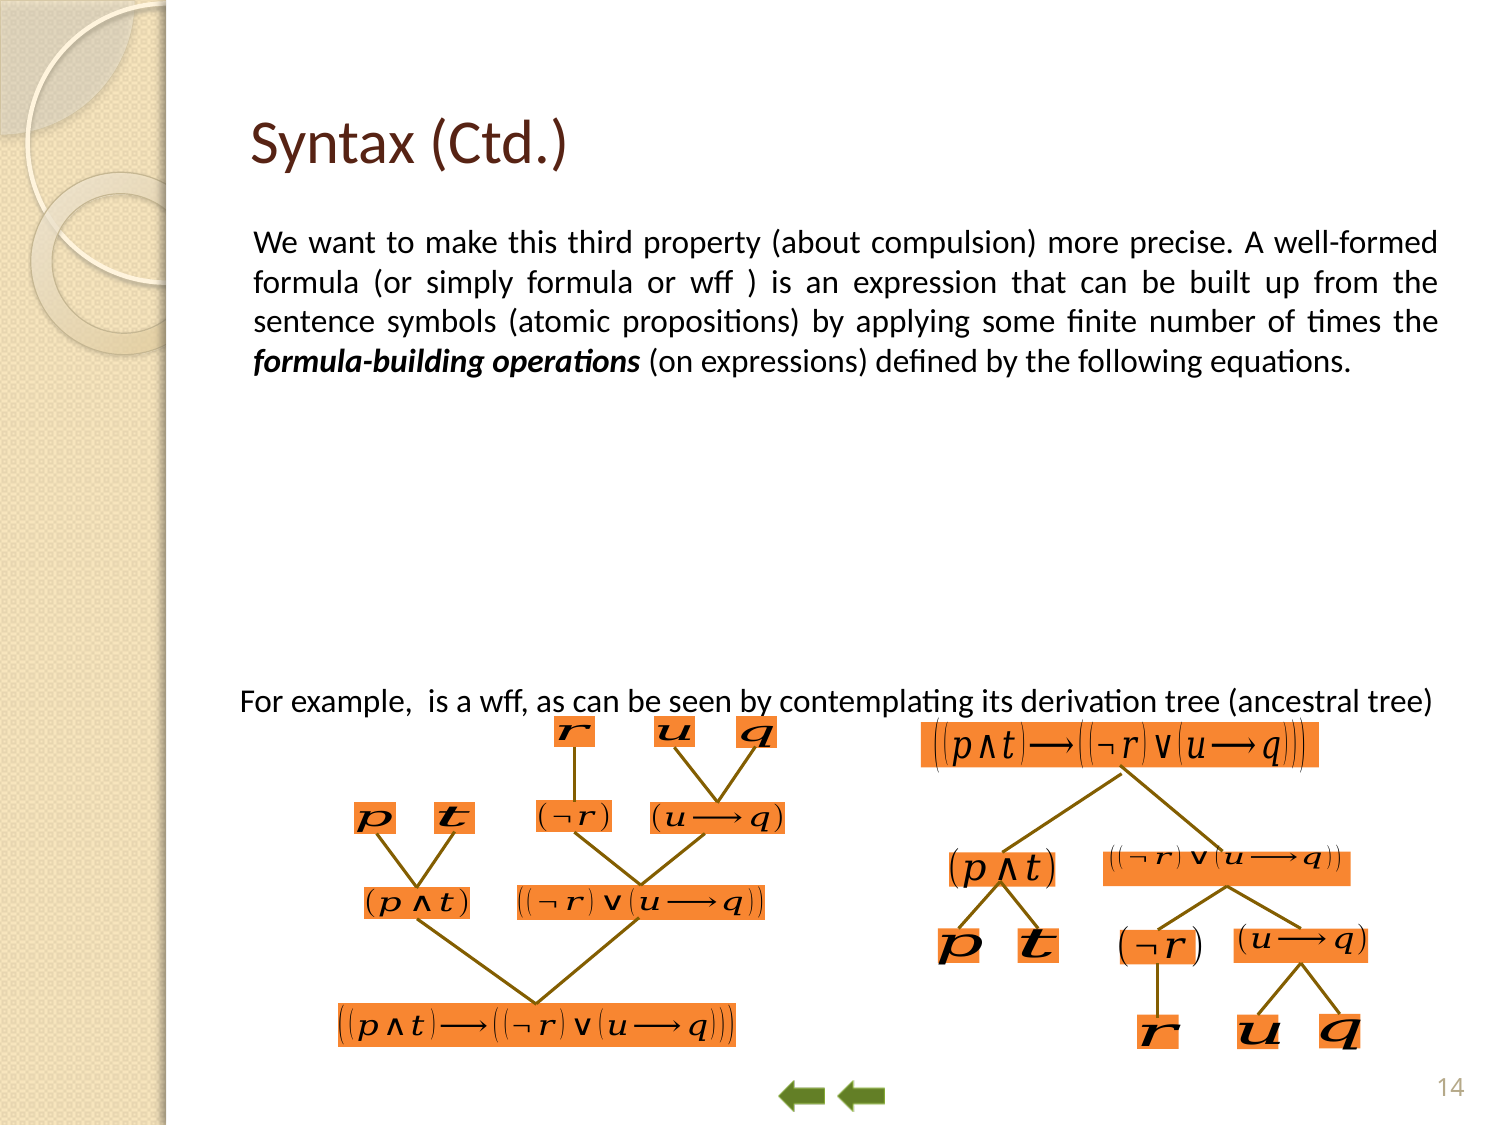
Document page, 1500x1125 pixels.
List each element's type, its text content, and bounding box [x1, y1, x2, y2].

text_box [920, 714, 1369, 1056]
picture [778, 1079, 826, 1112]
title Syntax (Ctd.) [235, 45, 1466, 233]
picture [836, 1079, 885, 1112]
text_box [337, 715, 785, 1047]
slide_number 14 [1413, 1034, 1488, 1113]
